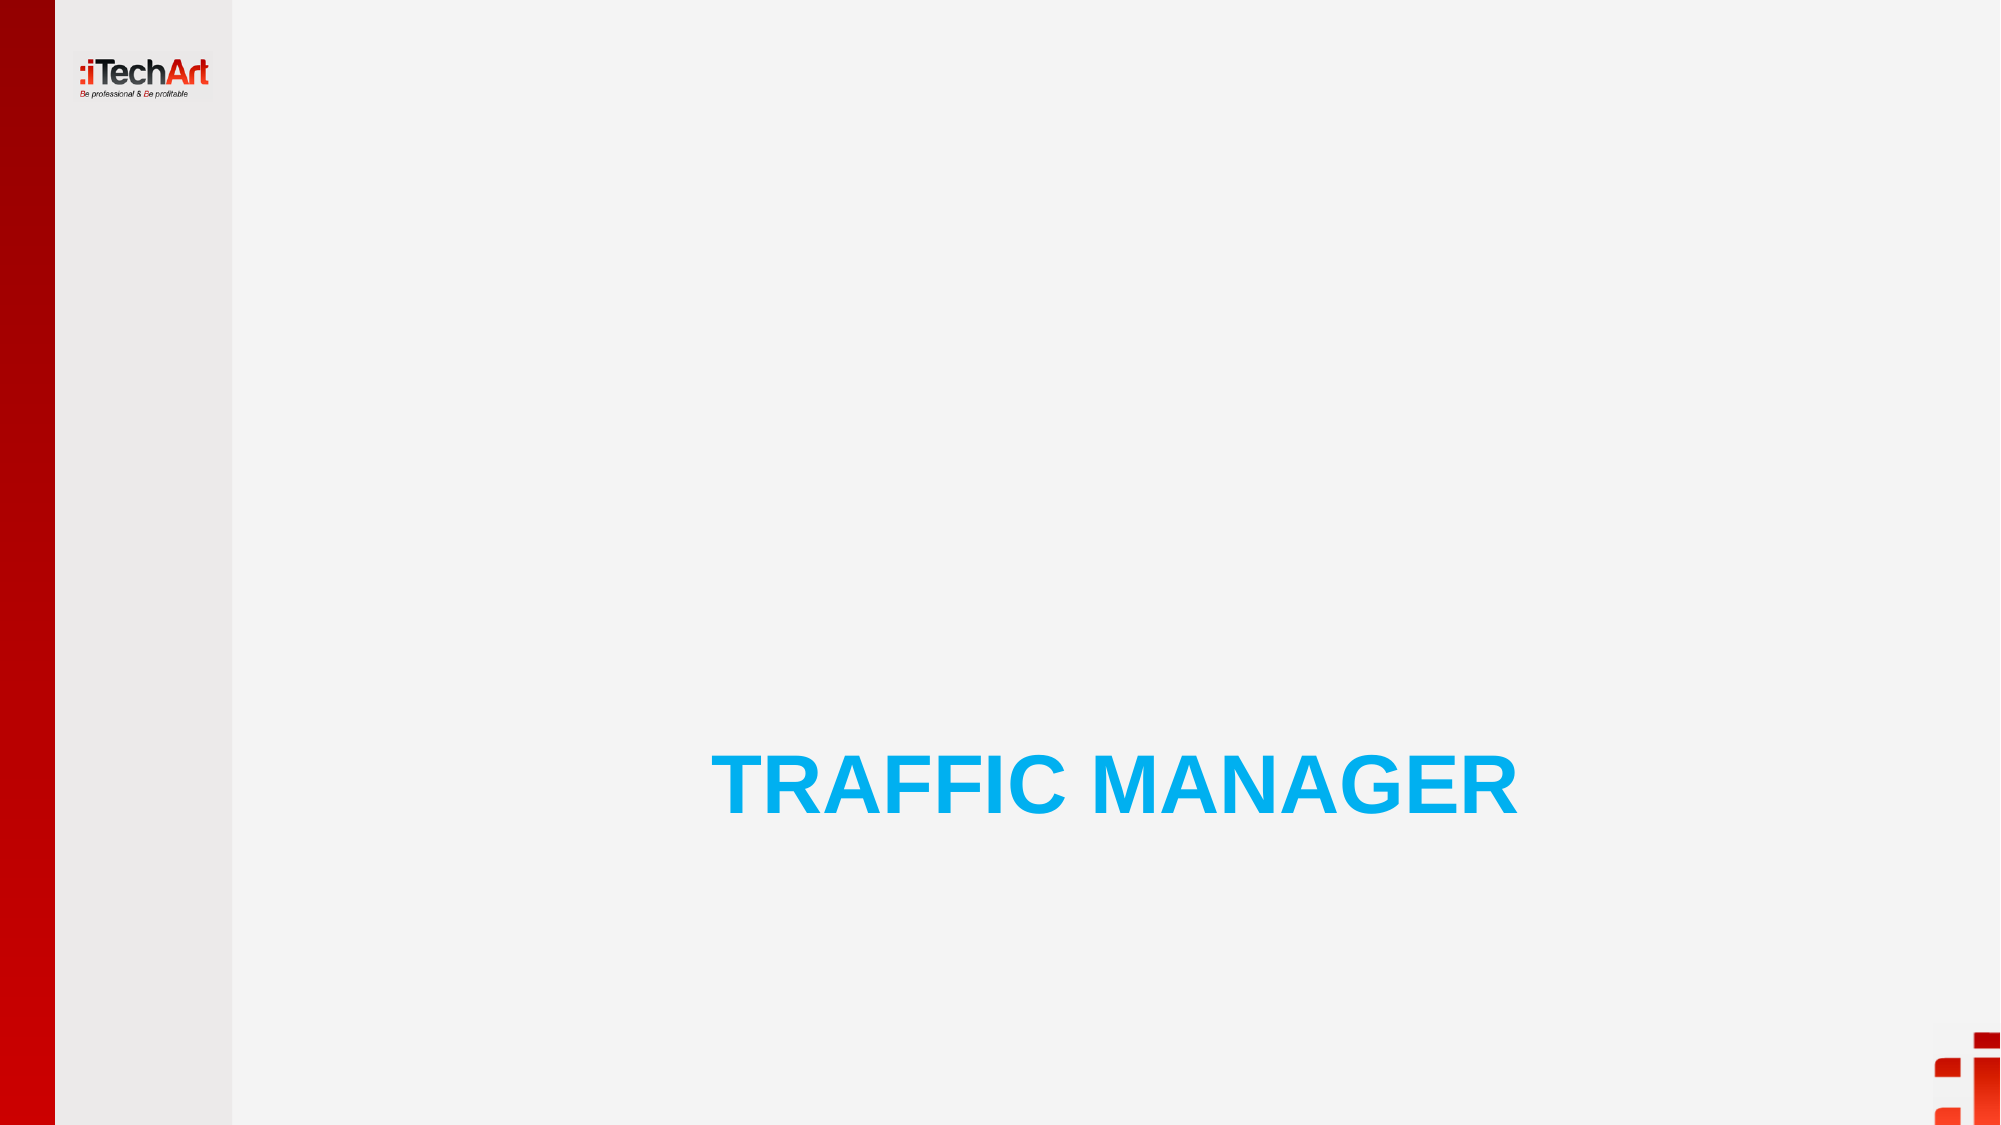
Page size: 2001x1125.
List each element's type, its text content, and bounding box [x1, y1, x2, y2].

picture [1933, 1023, 2001, 1125]
title Traffic Manager [232, 722, 2000, 947]
picture [73, 51, 213, 102]
